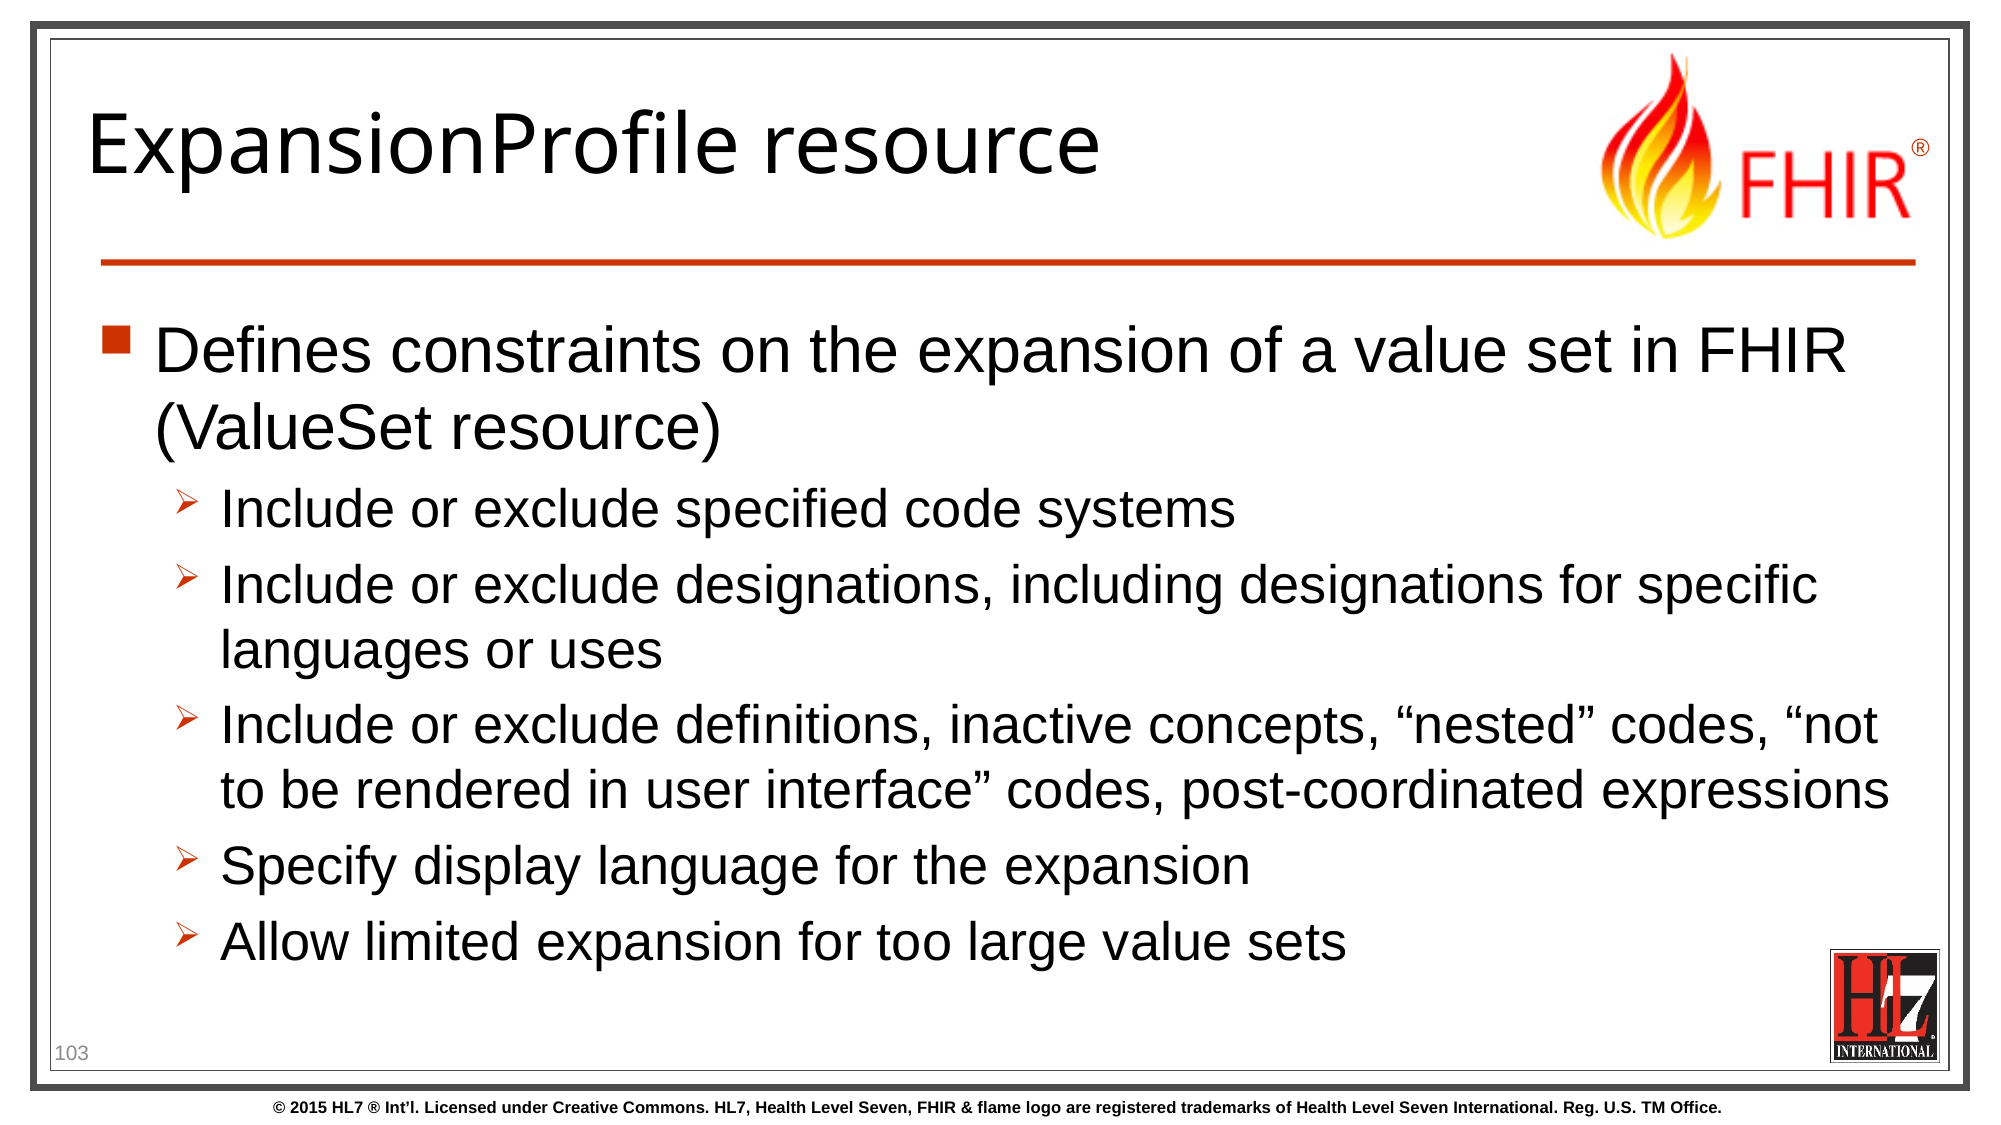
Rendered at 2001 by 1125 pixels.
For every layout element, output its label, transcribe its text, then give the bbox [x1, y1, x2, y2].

slide_number 103 [39, 1034, 197, 1071]
picture [1588, 42, 1923, 249]
picture [1830, 949, 1940, 1063]
title ExpansionProfile resource [70, 54, 1595, 244]
list Defines constraints on the expansion of a value set in FHIR (ValueSet resource) Include or exclude specified code systems Include or exclude designations, including designations for specific languages or uses Include or exclude definitions, inactive concepts, “nested” codes, “not to be rendered in user interface” codes, post-coordinated expressions Specify display language for the expansion Allow limited expansion for too large value sets [83, 299, 1917, 1059]
